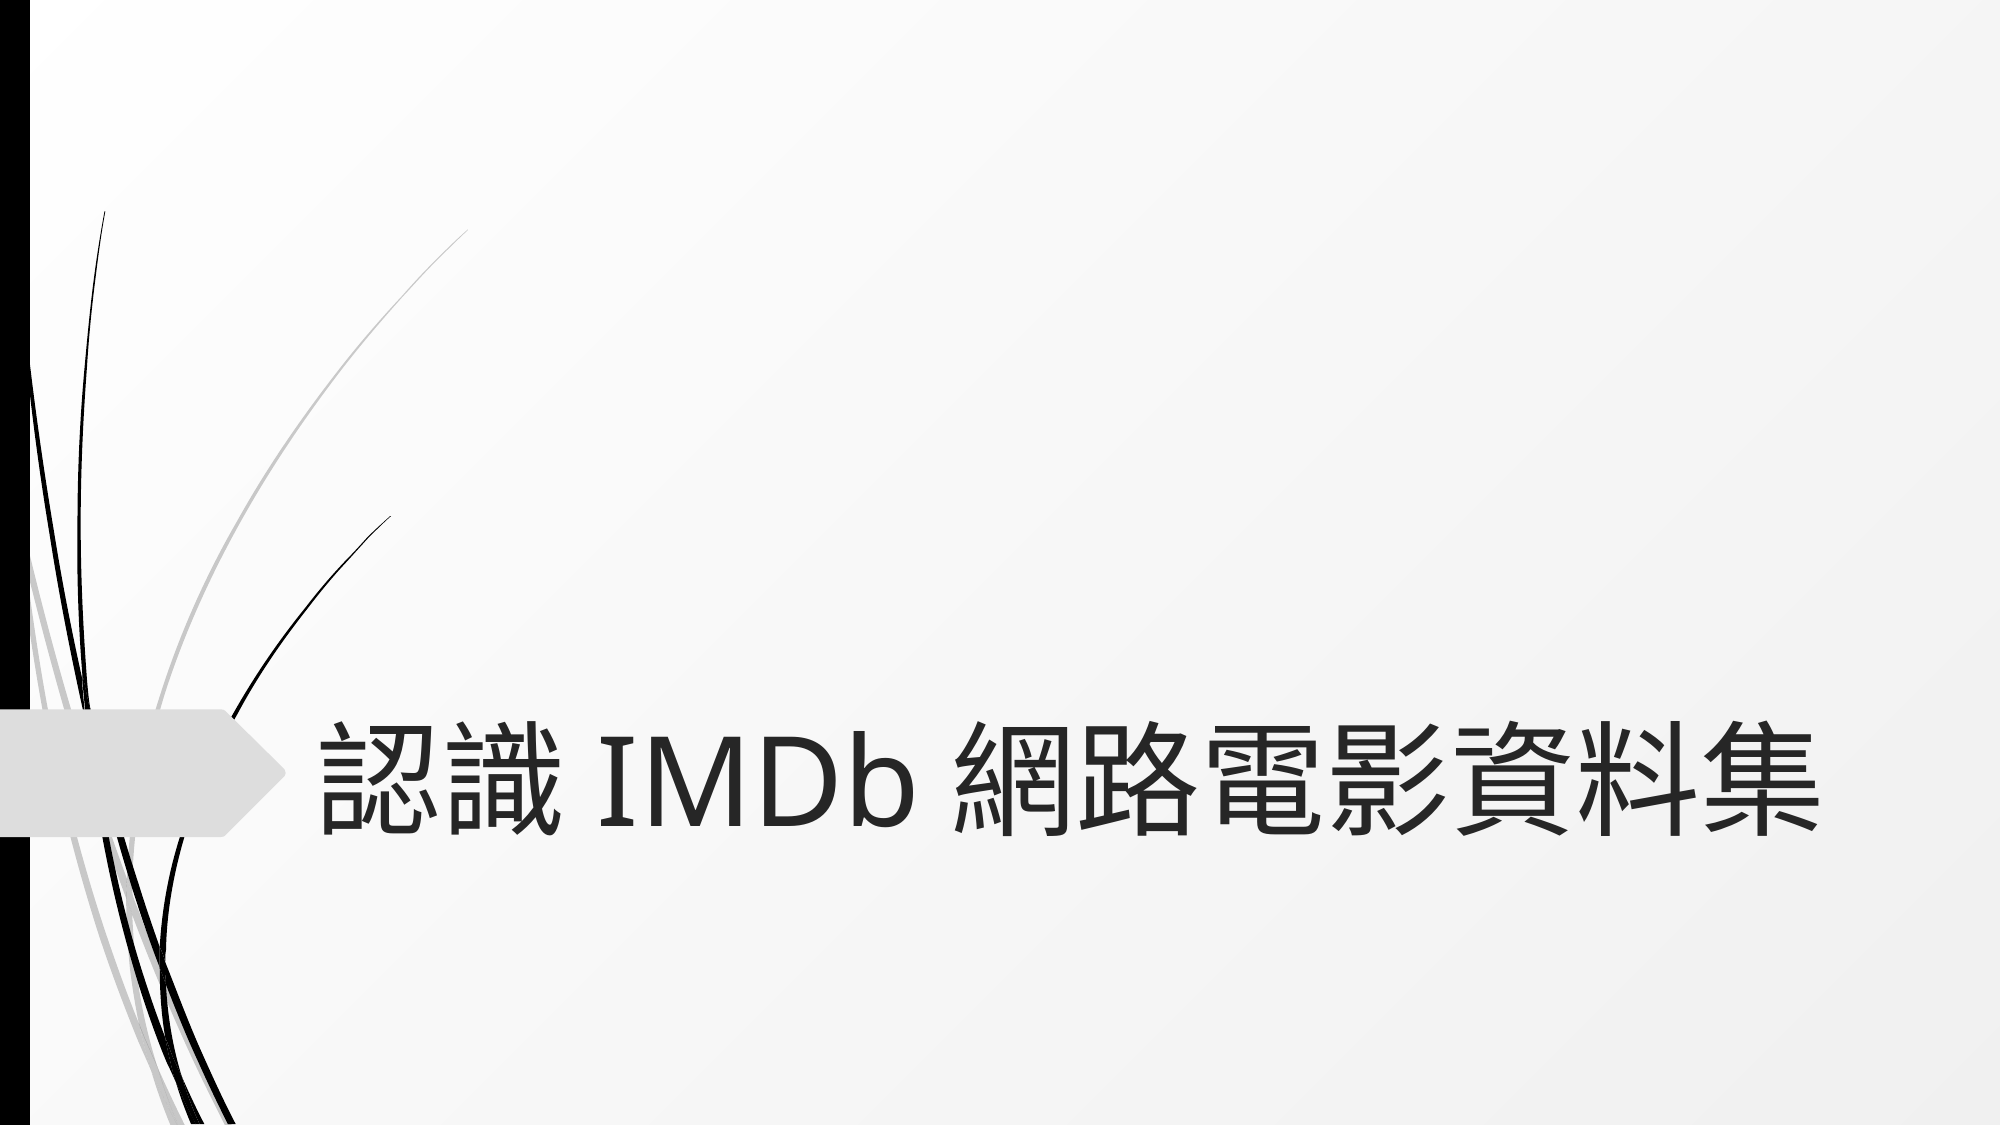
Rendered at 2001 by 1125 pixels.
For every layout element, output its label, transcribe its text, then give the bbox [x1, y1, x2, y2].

title 認識IMDb網路電影資料集 [301, 437, 1929, 859]
